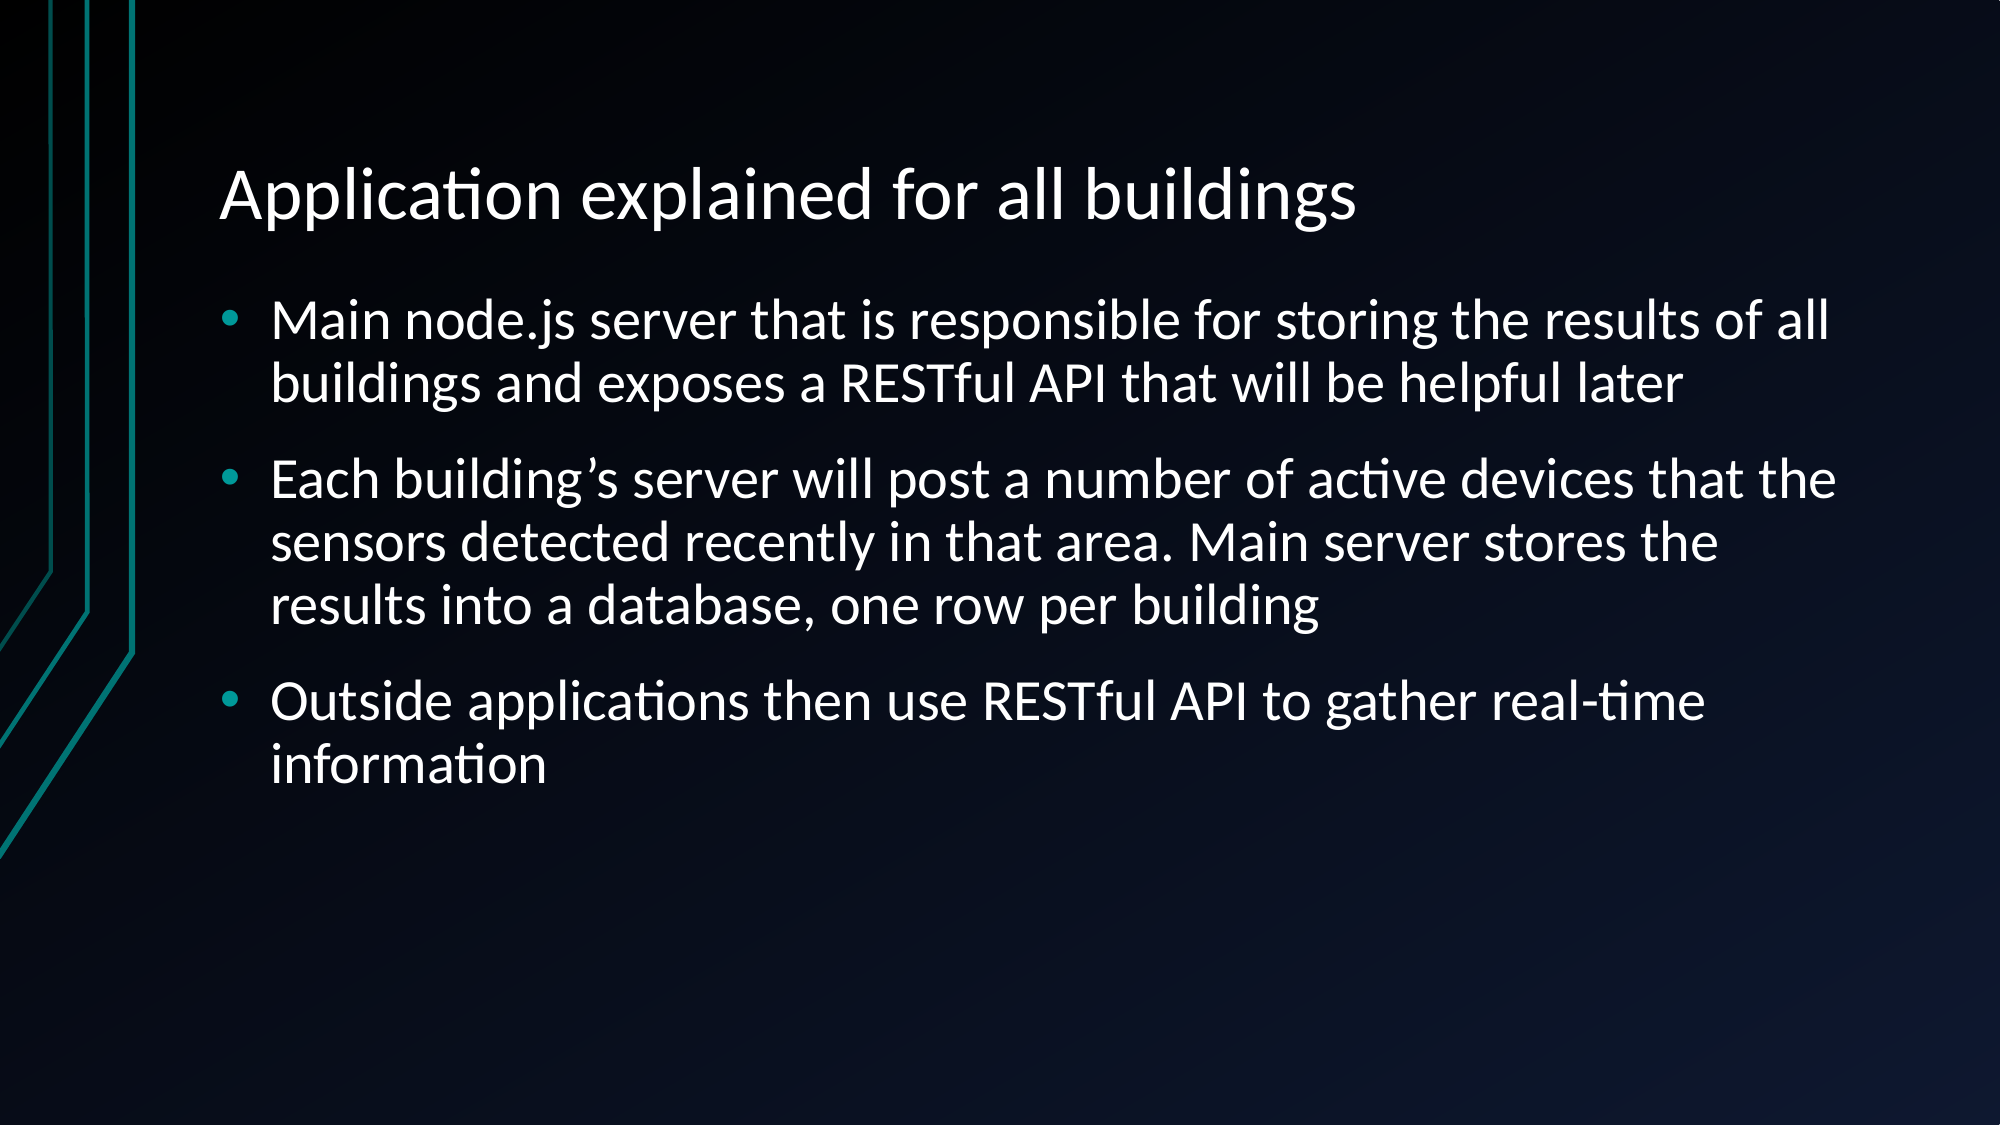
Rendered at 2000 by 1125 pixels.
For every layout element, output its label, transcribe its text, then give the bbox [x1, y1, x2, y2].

title Application explained for all buildings [199, 45, 1900, 246]
list Main node.js server that is responsible for storing the results of all buildings and exposes a RESTful API that will be helpful later Each building’s server will post a number of active devices that the sensors detected recently in that area. Main server stores the results into a database, one row per building Outside applications then use RESTful API to gather real-time information [199, 279, 1900, 1012]
